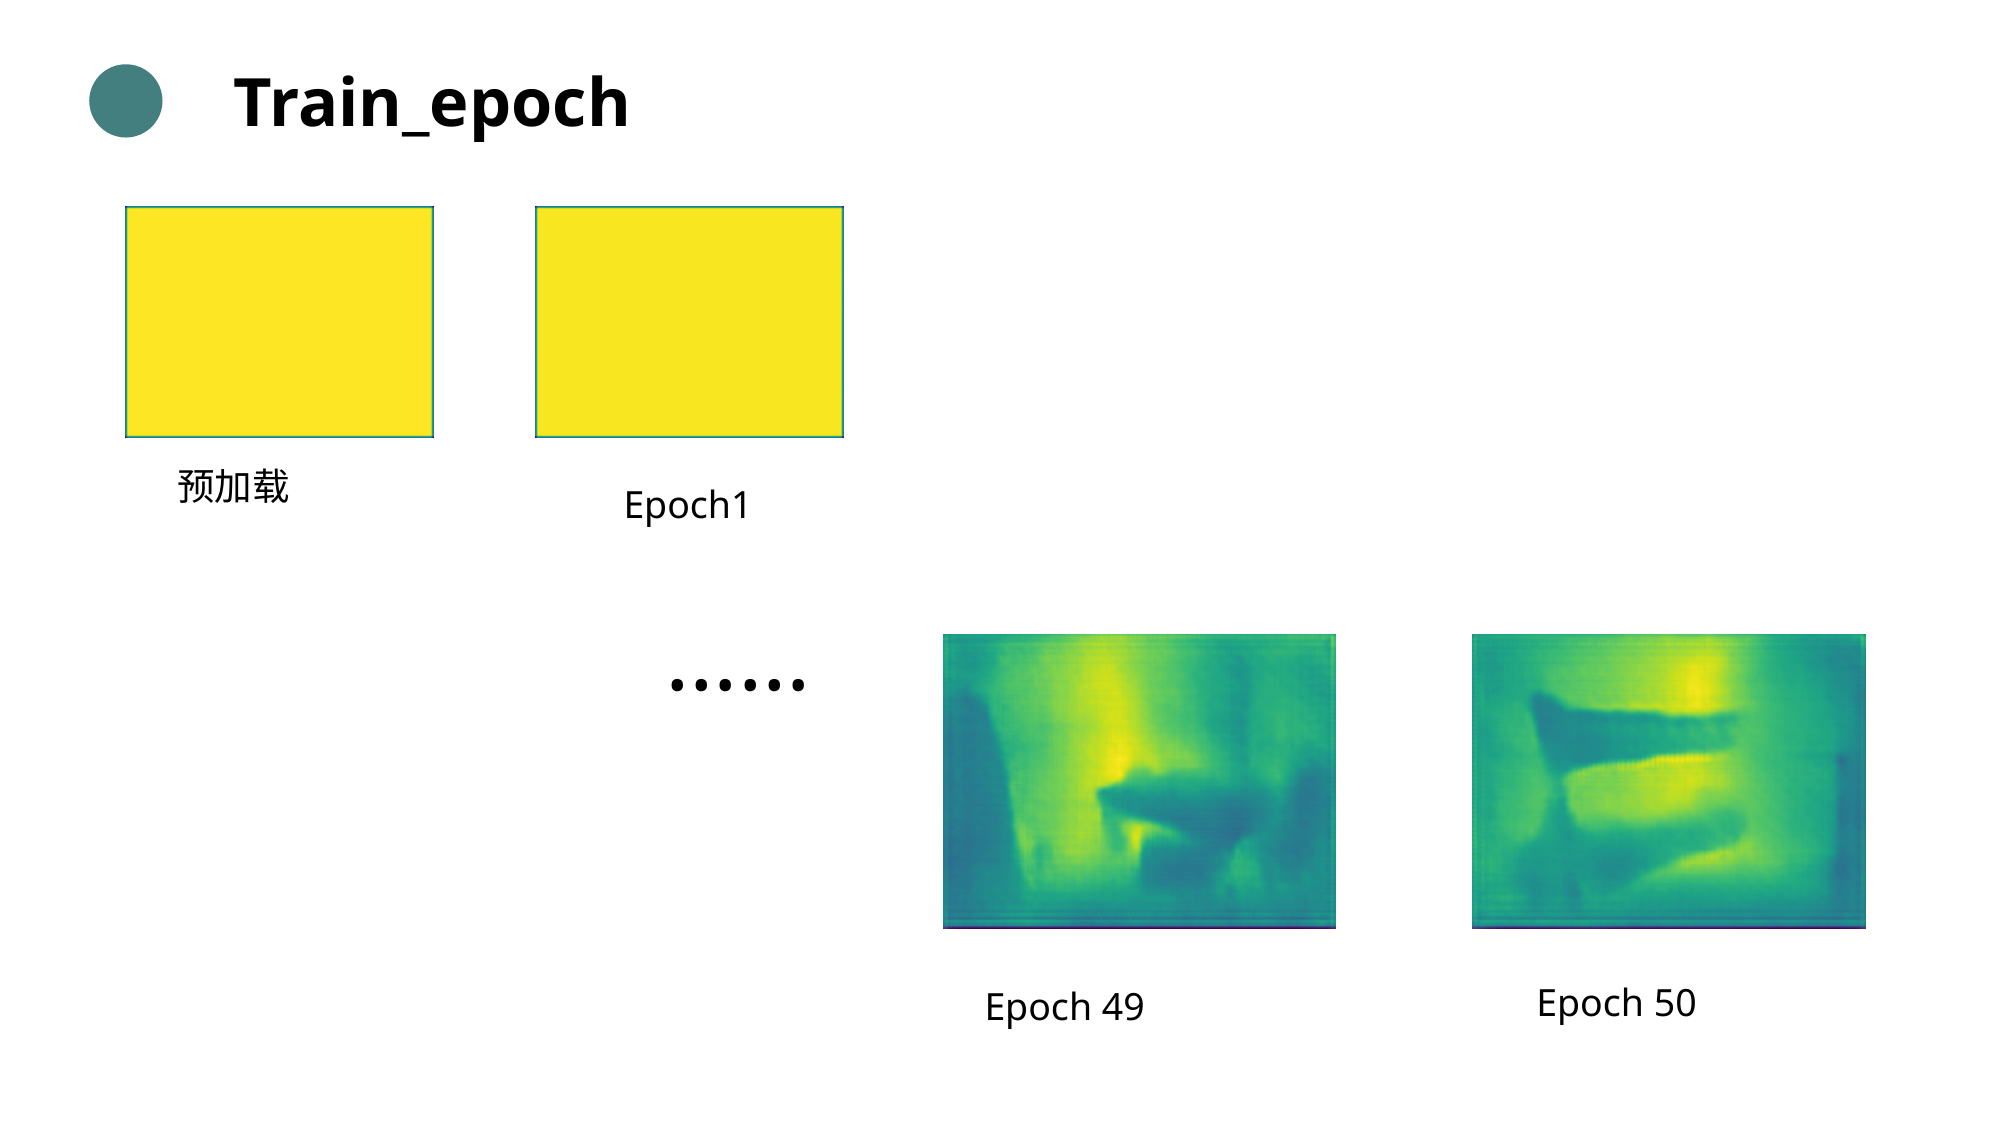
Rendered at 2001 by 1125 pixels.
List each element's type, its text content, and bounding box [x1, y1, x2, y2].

text_box Epoch1 [608, 473, 844, 533]
text_box Epoch 49 [969, 975, 1318, 1036]
text_box …… [650, 591, 1400, 716]
picture [535, 206, 844, 438]
text_box [88, 63, 164, 139]
text_box Epoch 50 [1521, 971, 1870, 1032]
picture [125, 206, 434, 438]
picture [1472, 634, 1866, 930]
text_box 预加载 [162, 455, 434, 516]
text_box Train_epoch [202, 52, 663, 148]
picture [943, 634, 1336, 930]
